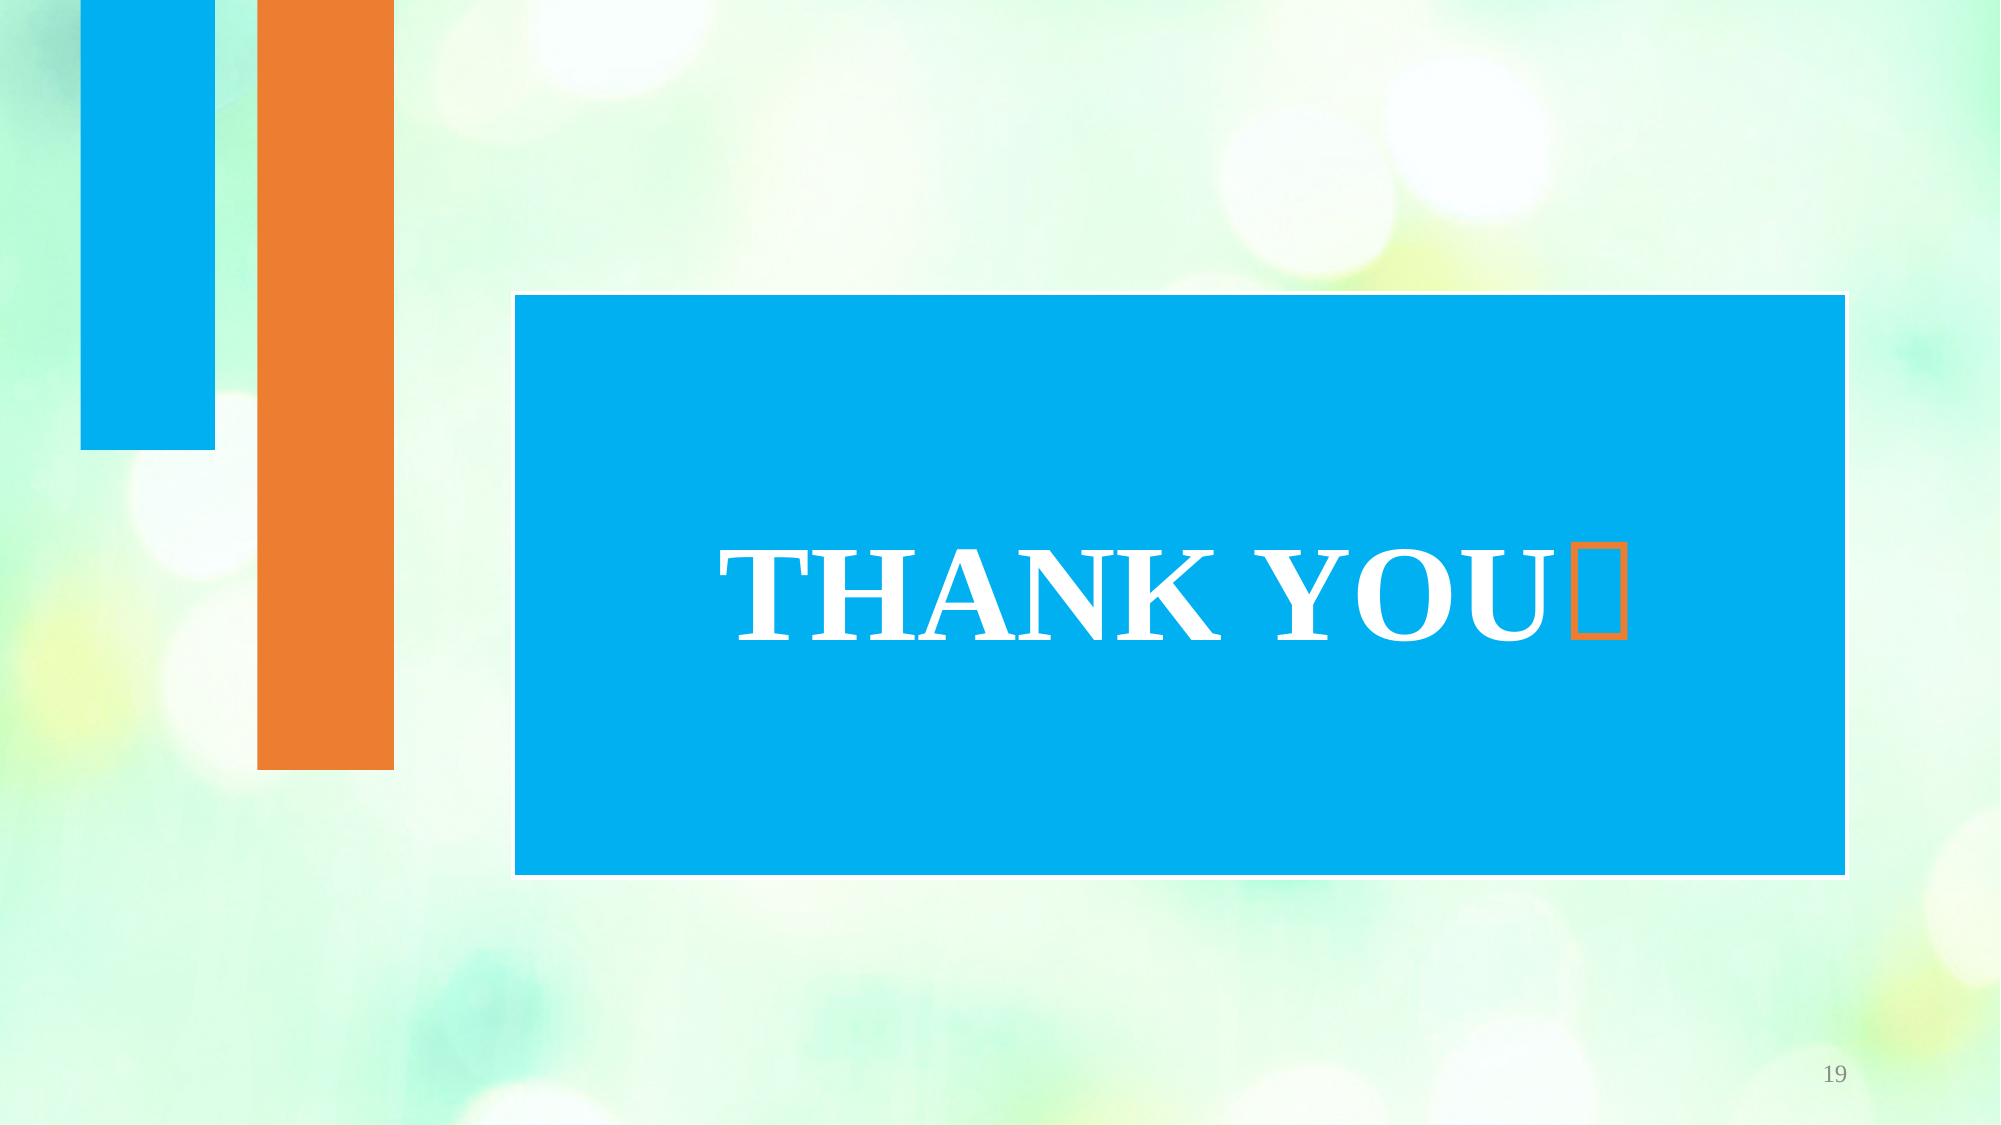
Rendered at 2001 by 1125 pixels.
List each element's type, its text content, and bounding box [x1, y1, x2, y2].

text_box THANK YOU [511, 291, 1849, 880]
text_box [255, 0, 396, 772]
text_box [79, 0, 217, 452]
text_box 19 [1412, 1042, 1863, 1103]
